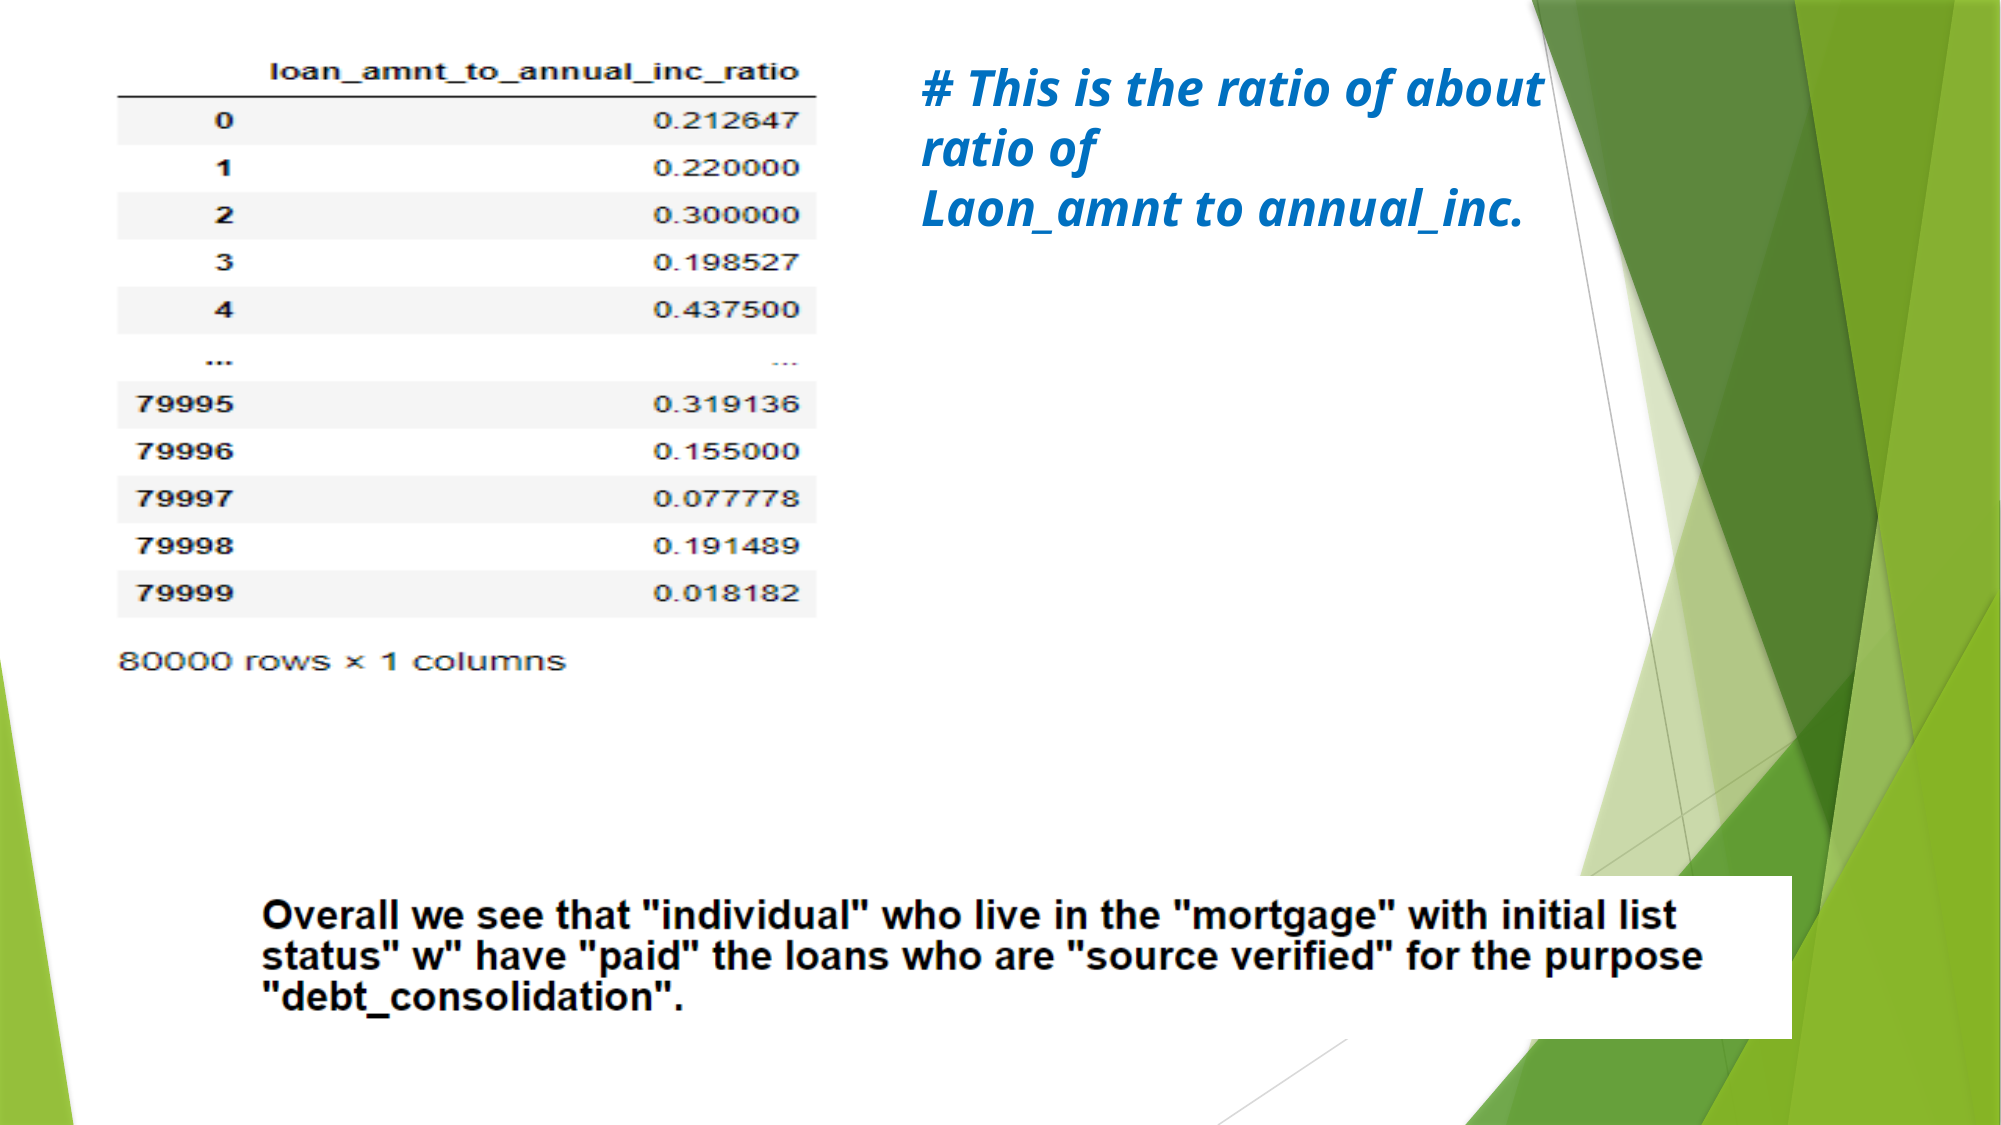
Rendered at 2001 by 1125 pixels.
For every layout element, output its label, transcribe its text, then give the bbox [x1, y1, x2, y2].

picture [97, 48, 941, 698]
picture [229, 875, 1792, 1040]
text_box # This is the ratio of about ratio of Laon_amnt to annual_inc. [943, 49, 1562, 244]
